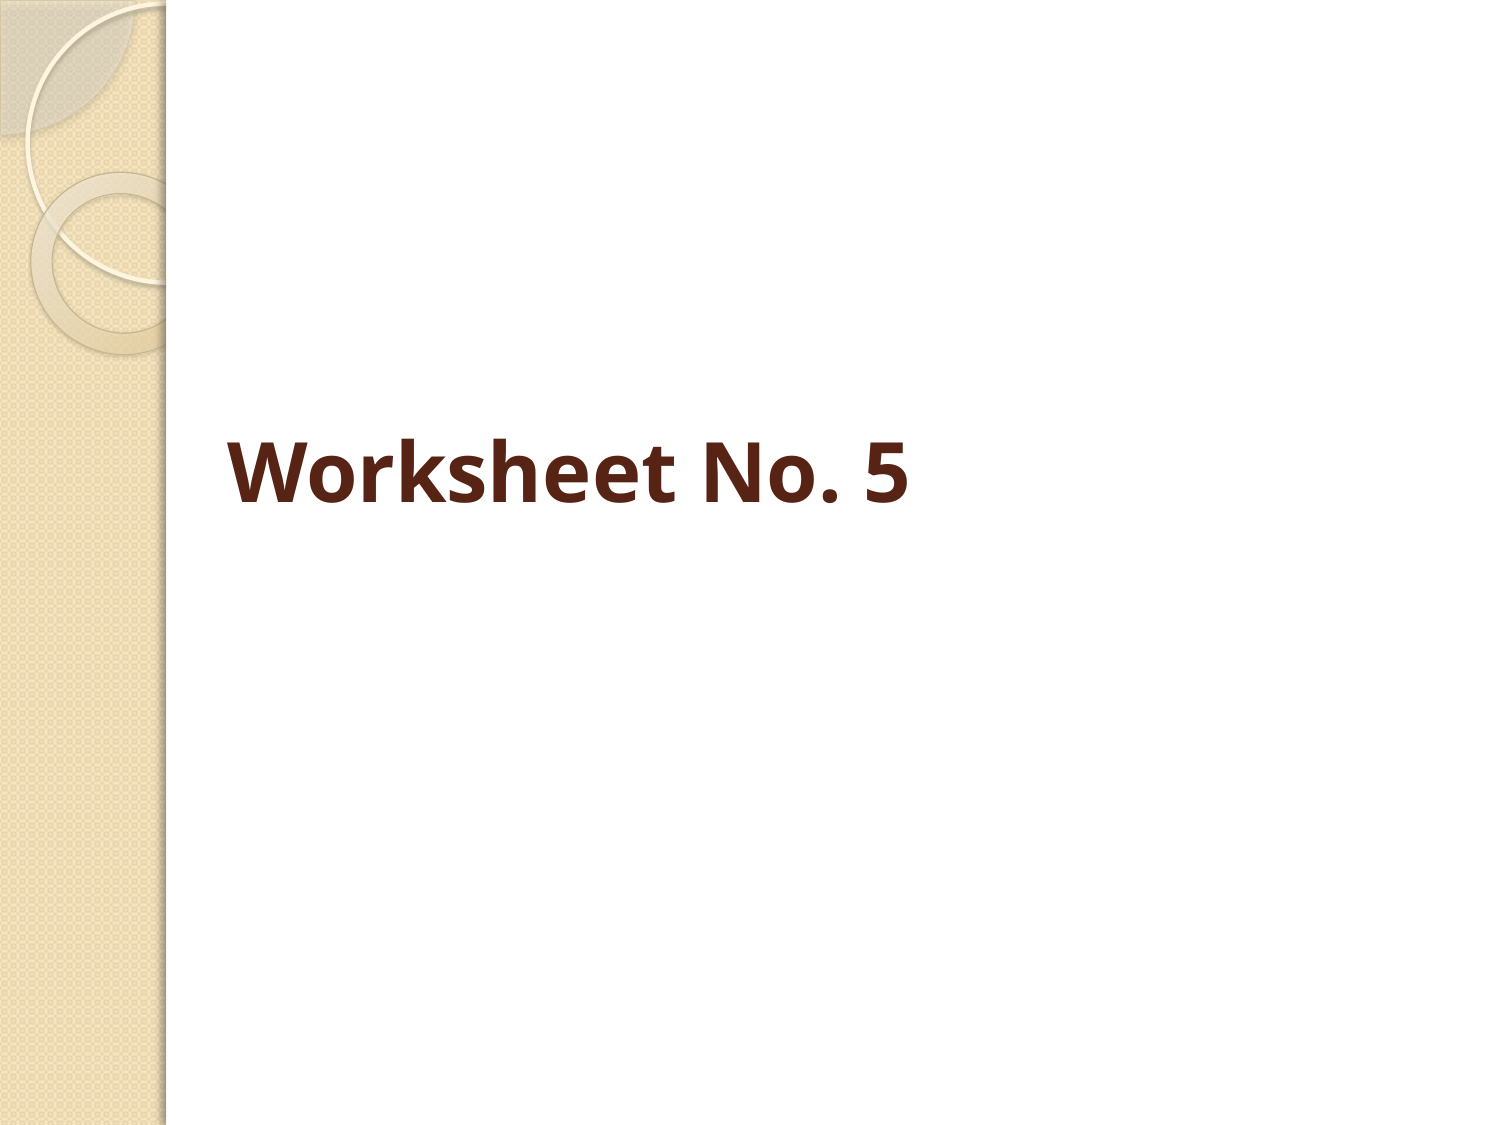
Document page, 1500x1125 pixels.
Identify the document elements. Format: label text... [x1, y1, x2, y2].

title Worksheet No. 5 [212, 375, 1443, 563]
